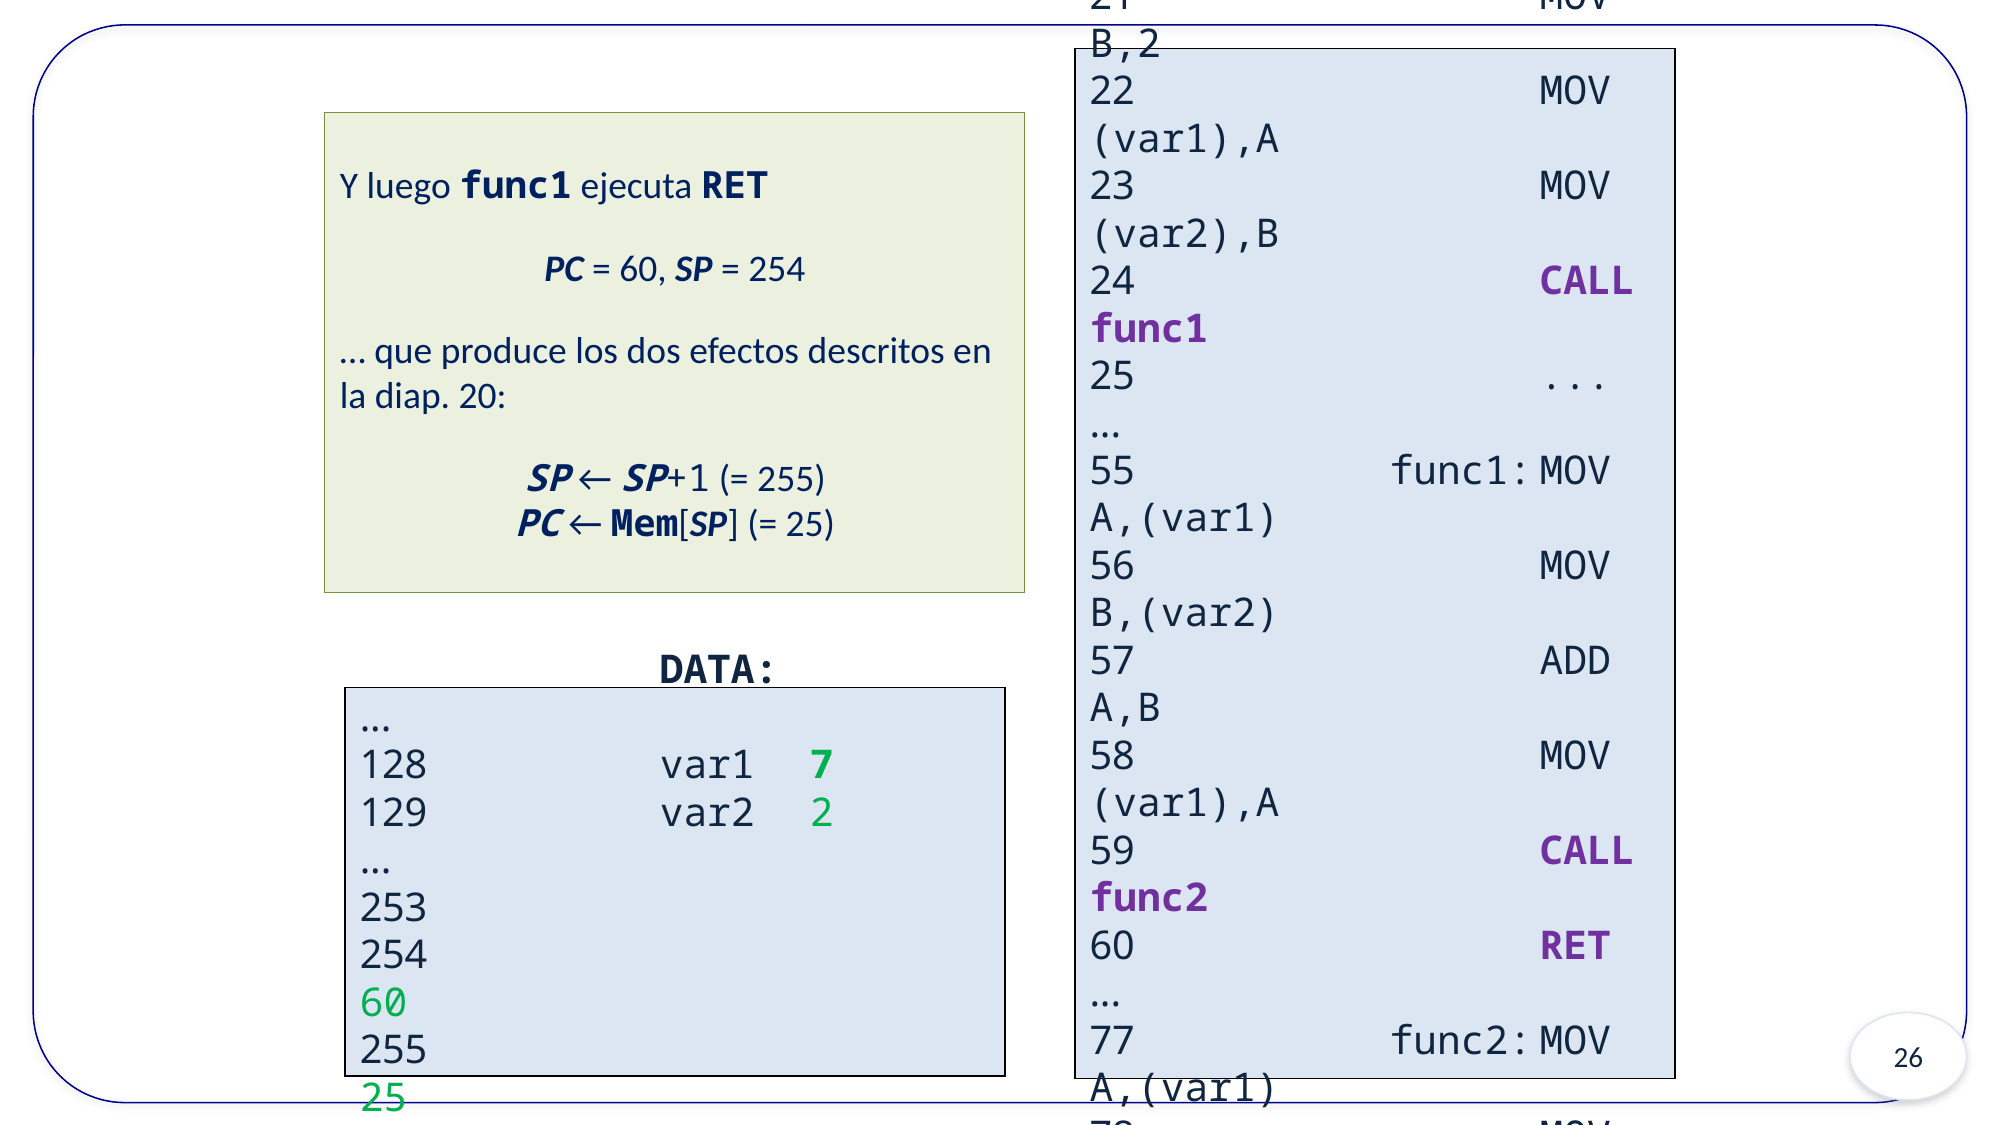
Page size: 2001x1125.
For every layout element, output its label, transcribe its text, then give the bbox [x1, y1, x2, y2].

text_box DATA: ... 128 var1 7 129 var2 2 ... 253 254 60 255 25 [345, 687, 1005, 1077]
text_box CODE: ... 20 main: MOV A,5 21 MOV B,2 22 MOV (var1),A 23 MOV (var2),B 24 CALL func1 25 ... ... 55 func1: MOV A,(var1) 56 MOV B,(var2) 57 ADD A,B 58 MOV (var1),A 59 CALL func2 60 RET ... 77 func2: MOV A,(var1) 78 MOV B,(var2) 79 ADD A,B 80 RET [1074, 48, 1675, 1079]
list Y luego func1 ejecuta RET PC = 60, SP = 254 … que produce los dos efectos descritos en la diap. 20: SP ← SP+1 (= 255) PC ← Mem[SP] (= 25) [324, 112, 1025, 593]
